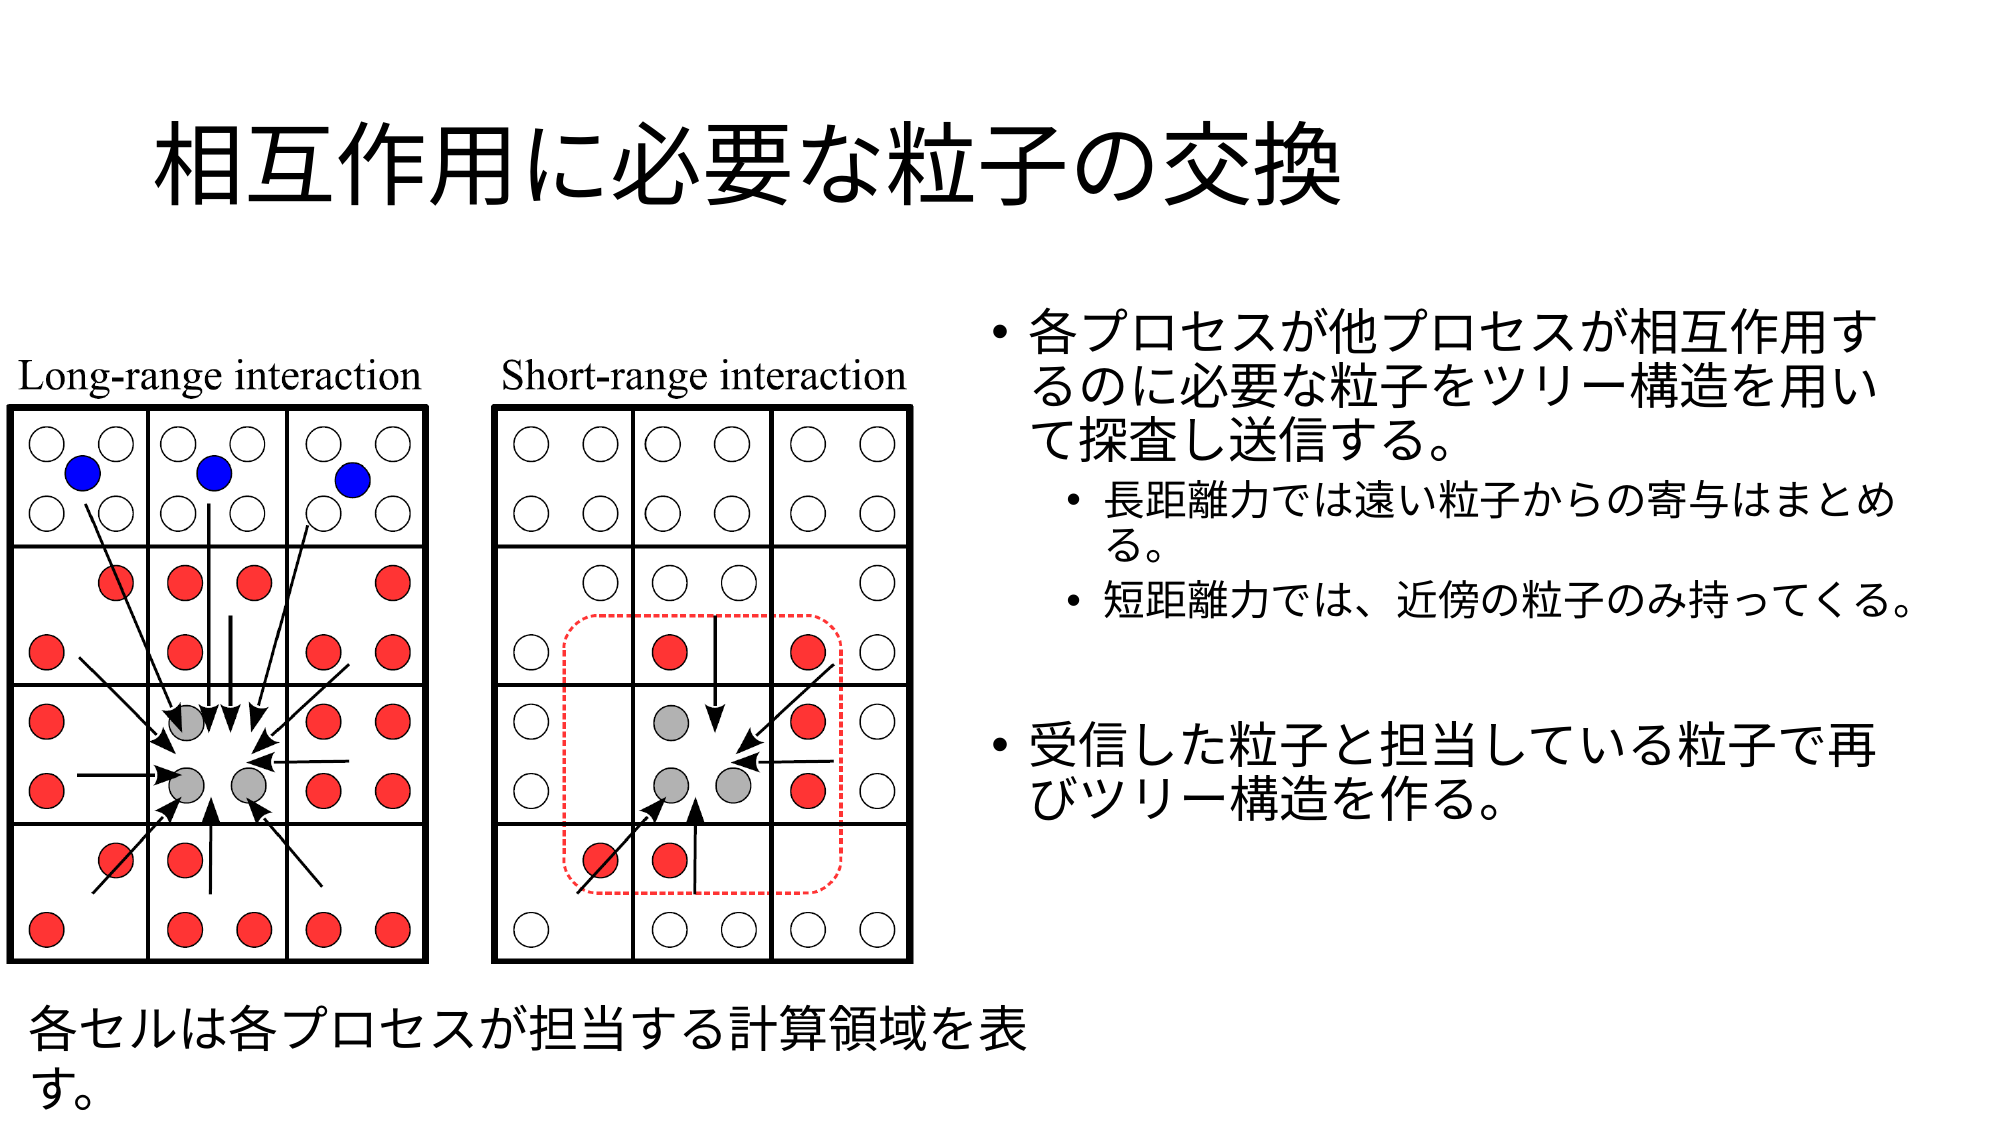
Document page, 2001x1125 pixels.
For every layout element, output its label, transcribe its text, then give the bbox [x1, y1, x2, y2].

title 相互作用に必要な粒子の交換 [137, 59, 1863, 278]
text_box 各セルは各プロセスが担当する計算領域を表す。 [13, 990, 1064, 1125]
list 各プロセスが他プロセスが相互作用するのに必要な粒子をツリー構造を用いて探査し送信する。 長距離力では遠い粒子からの寄与はまとめる。 短距離力では、近傍の粒子のみ持ってくる。 受信した粒子と担当している粒子で再びツリー構造を作る。 [976, 299, 1921, 1014]
picture [0, 341, 924, 964]
